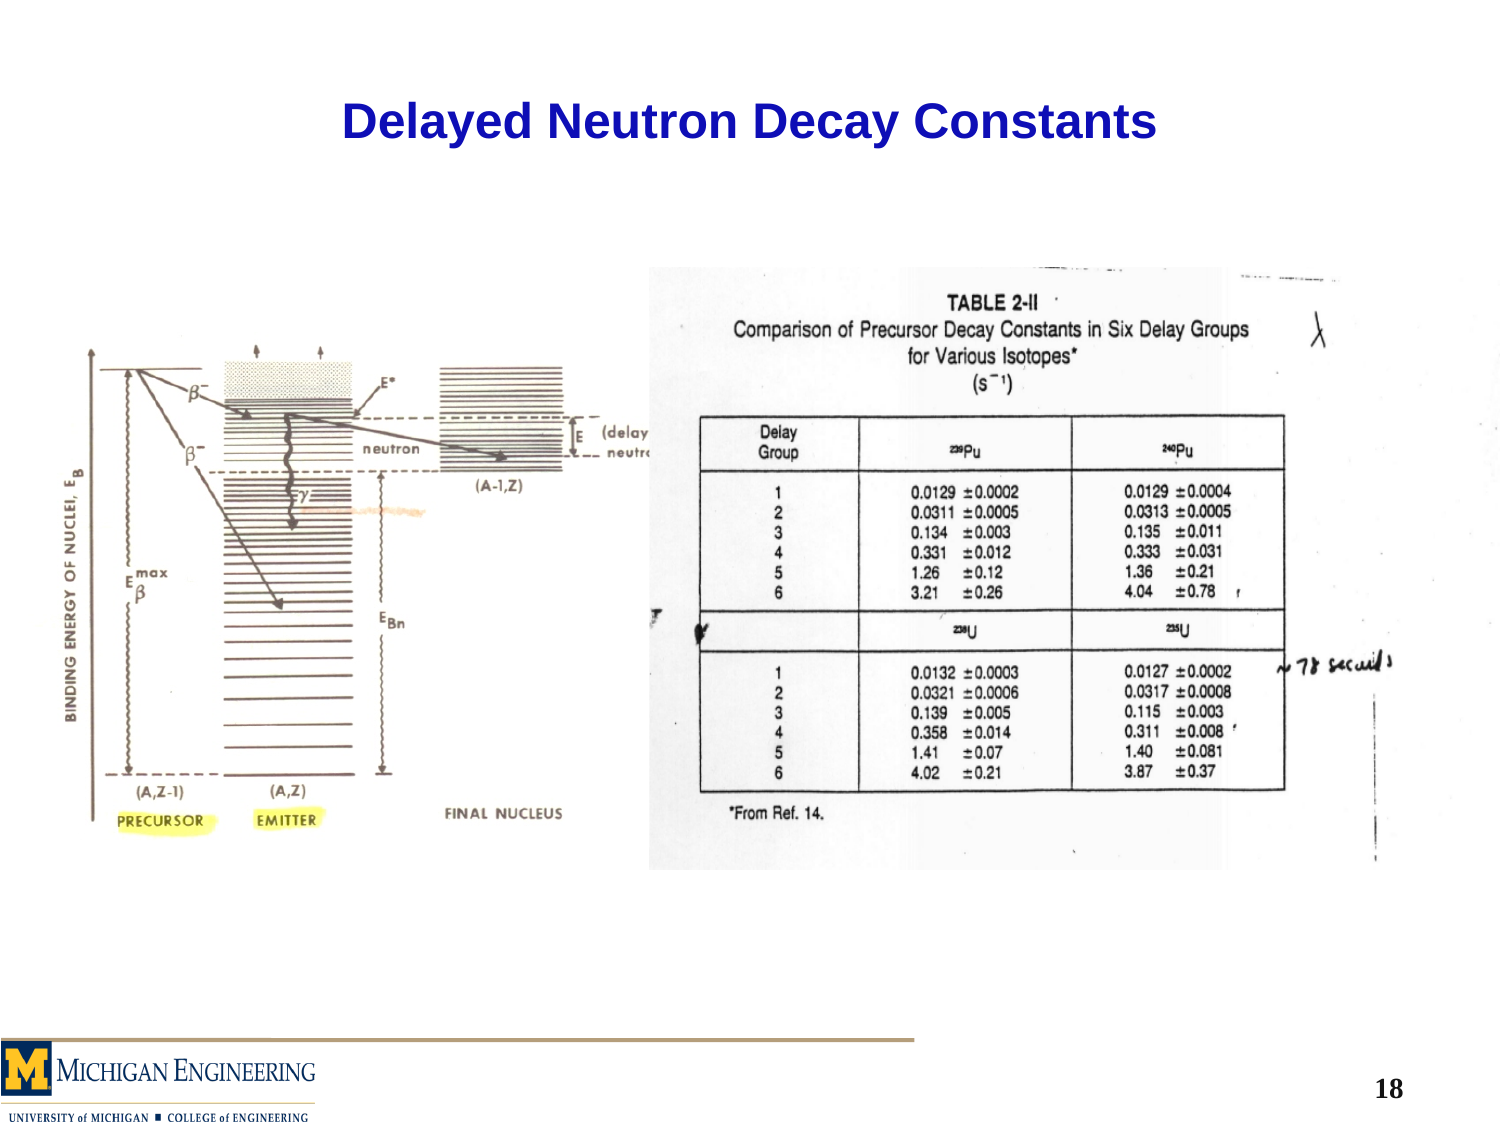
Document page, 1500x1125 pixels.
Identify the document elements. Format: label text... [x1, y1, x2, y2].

picture [1, 1041, 315, 1122]
text_box Delayed Neutron Decay Constants [41, 81, 1459, 167]
picture [27, 266, 1500, 870]
